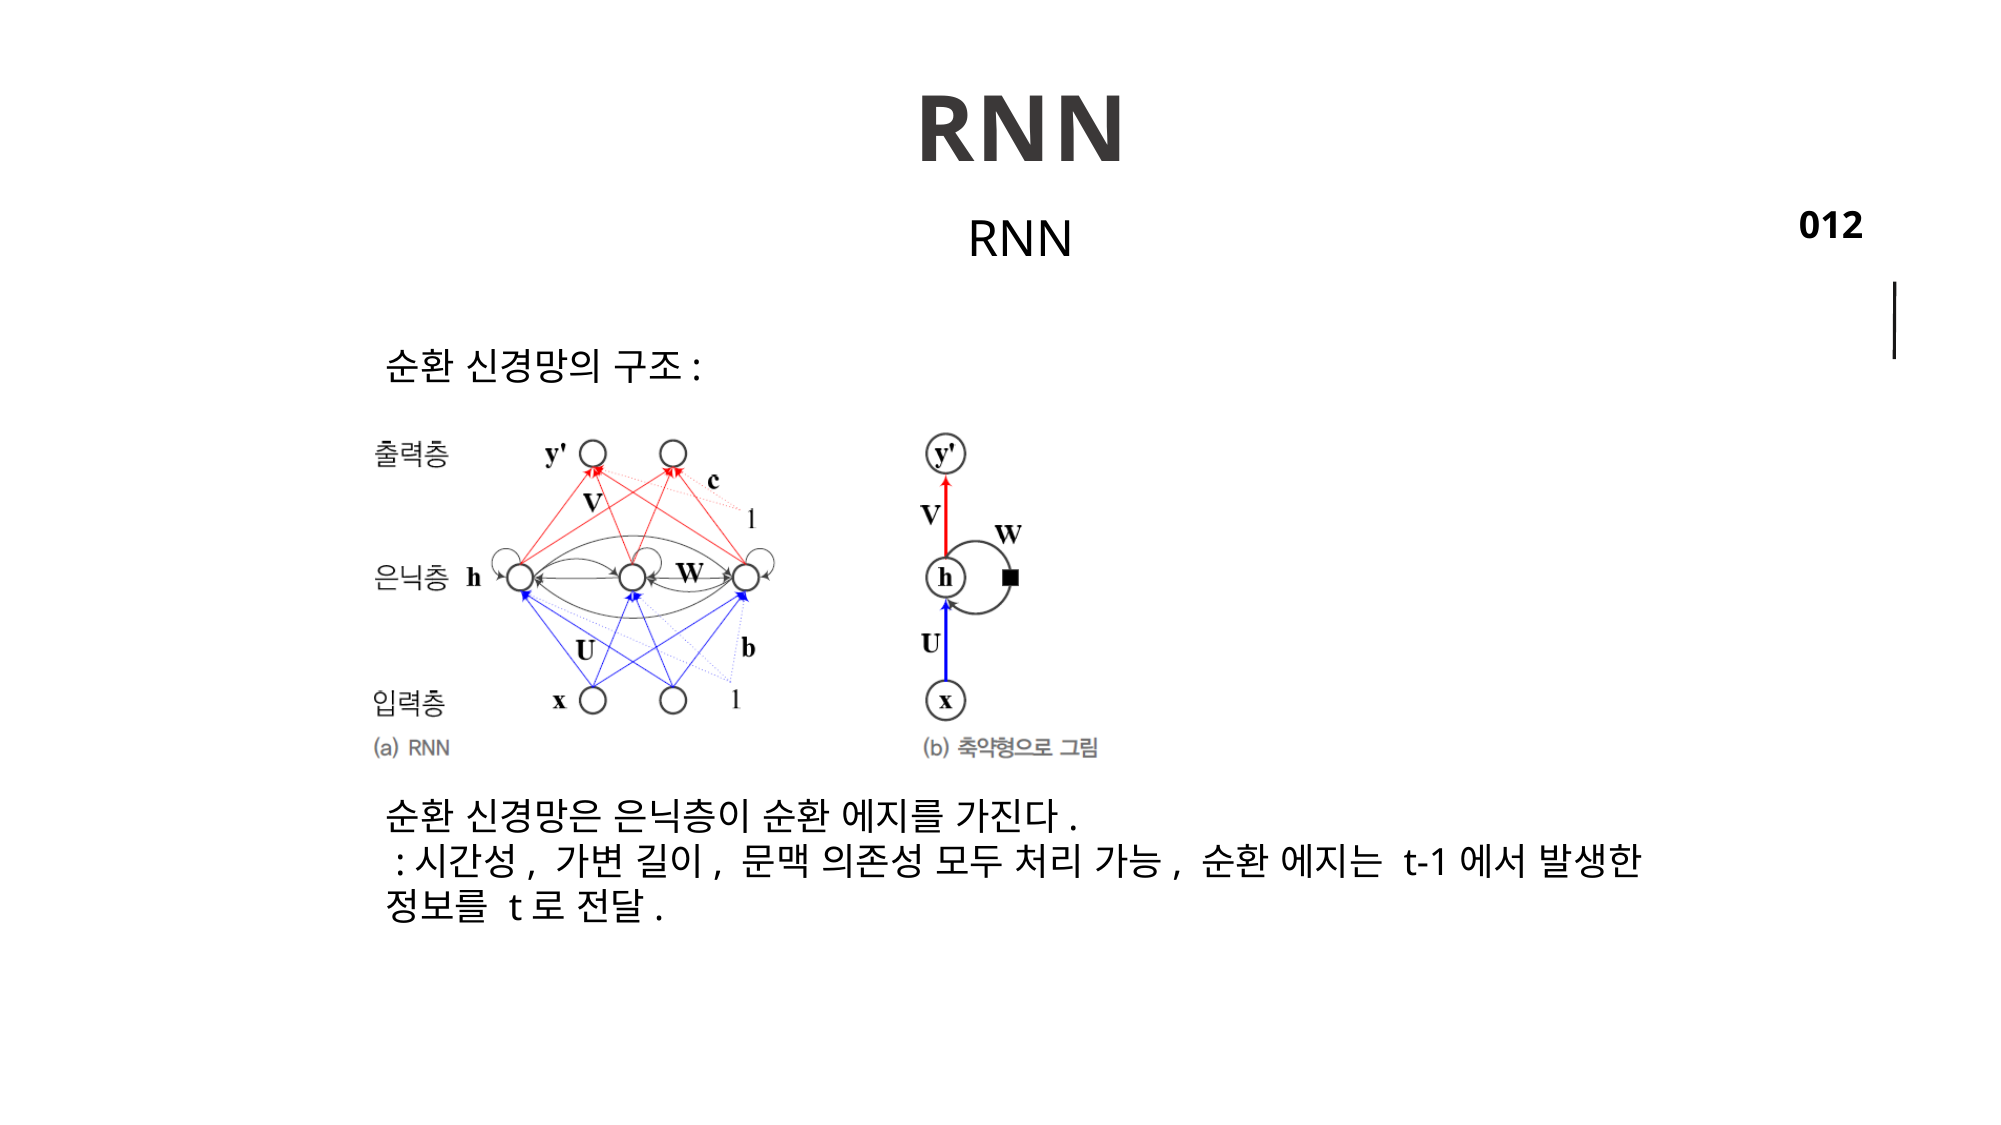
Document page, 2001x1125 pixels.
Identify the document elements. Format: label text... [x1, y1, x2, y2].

text_box 순환 신경망의 구조: 순환 신경망은 은닉층이 순환 에지를 가진다. :시간성, 가변 길이, 문맥 의존성 모두 처리 가능, 순환 에지는 t-1에서 발생한 정보를 t로 전달. [370, 335, 1672, 981]
text_box RNN [370, 75, 1672, 209]
text_box RNN [615, 221, 1428, 274]
picture [371, 424, 1105, 764]
